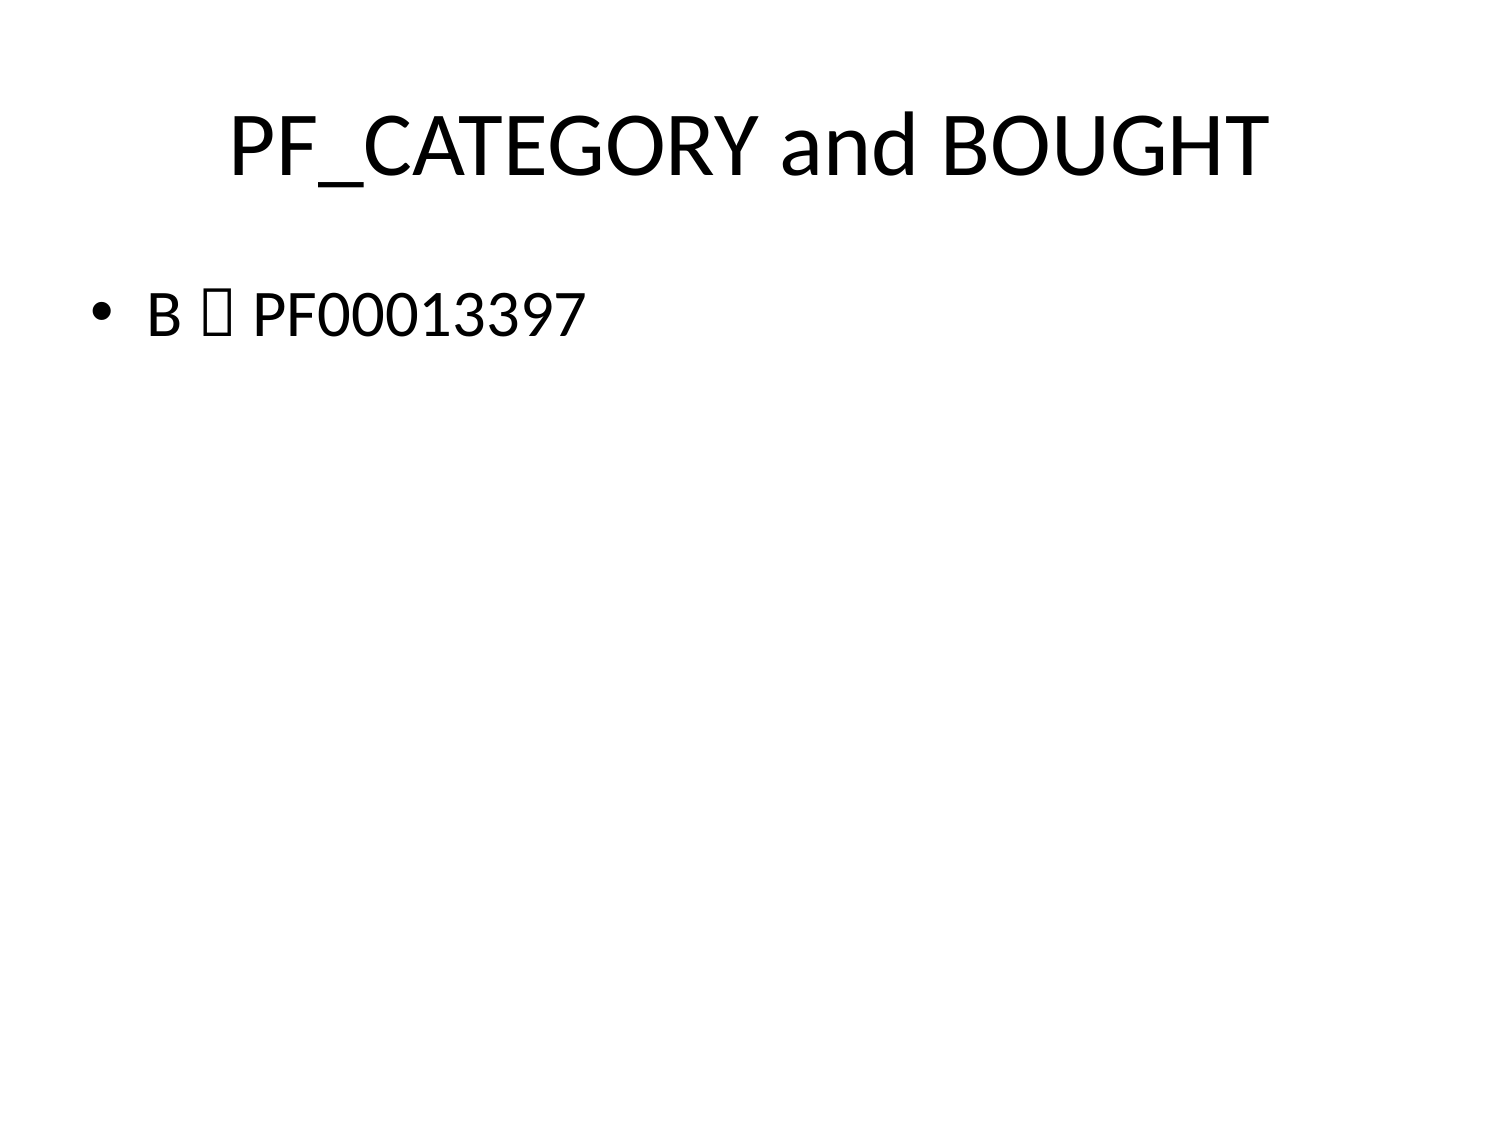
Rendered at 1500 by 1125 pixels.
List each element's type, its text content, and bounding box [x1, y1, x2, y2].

title PF_CATEGORY and BOUGHT [75, 45, 1425, 233]
list B  PF00013397 [75, 262, 1425, 1005]
